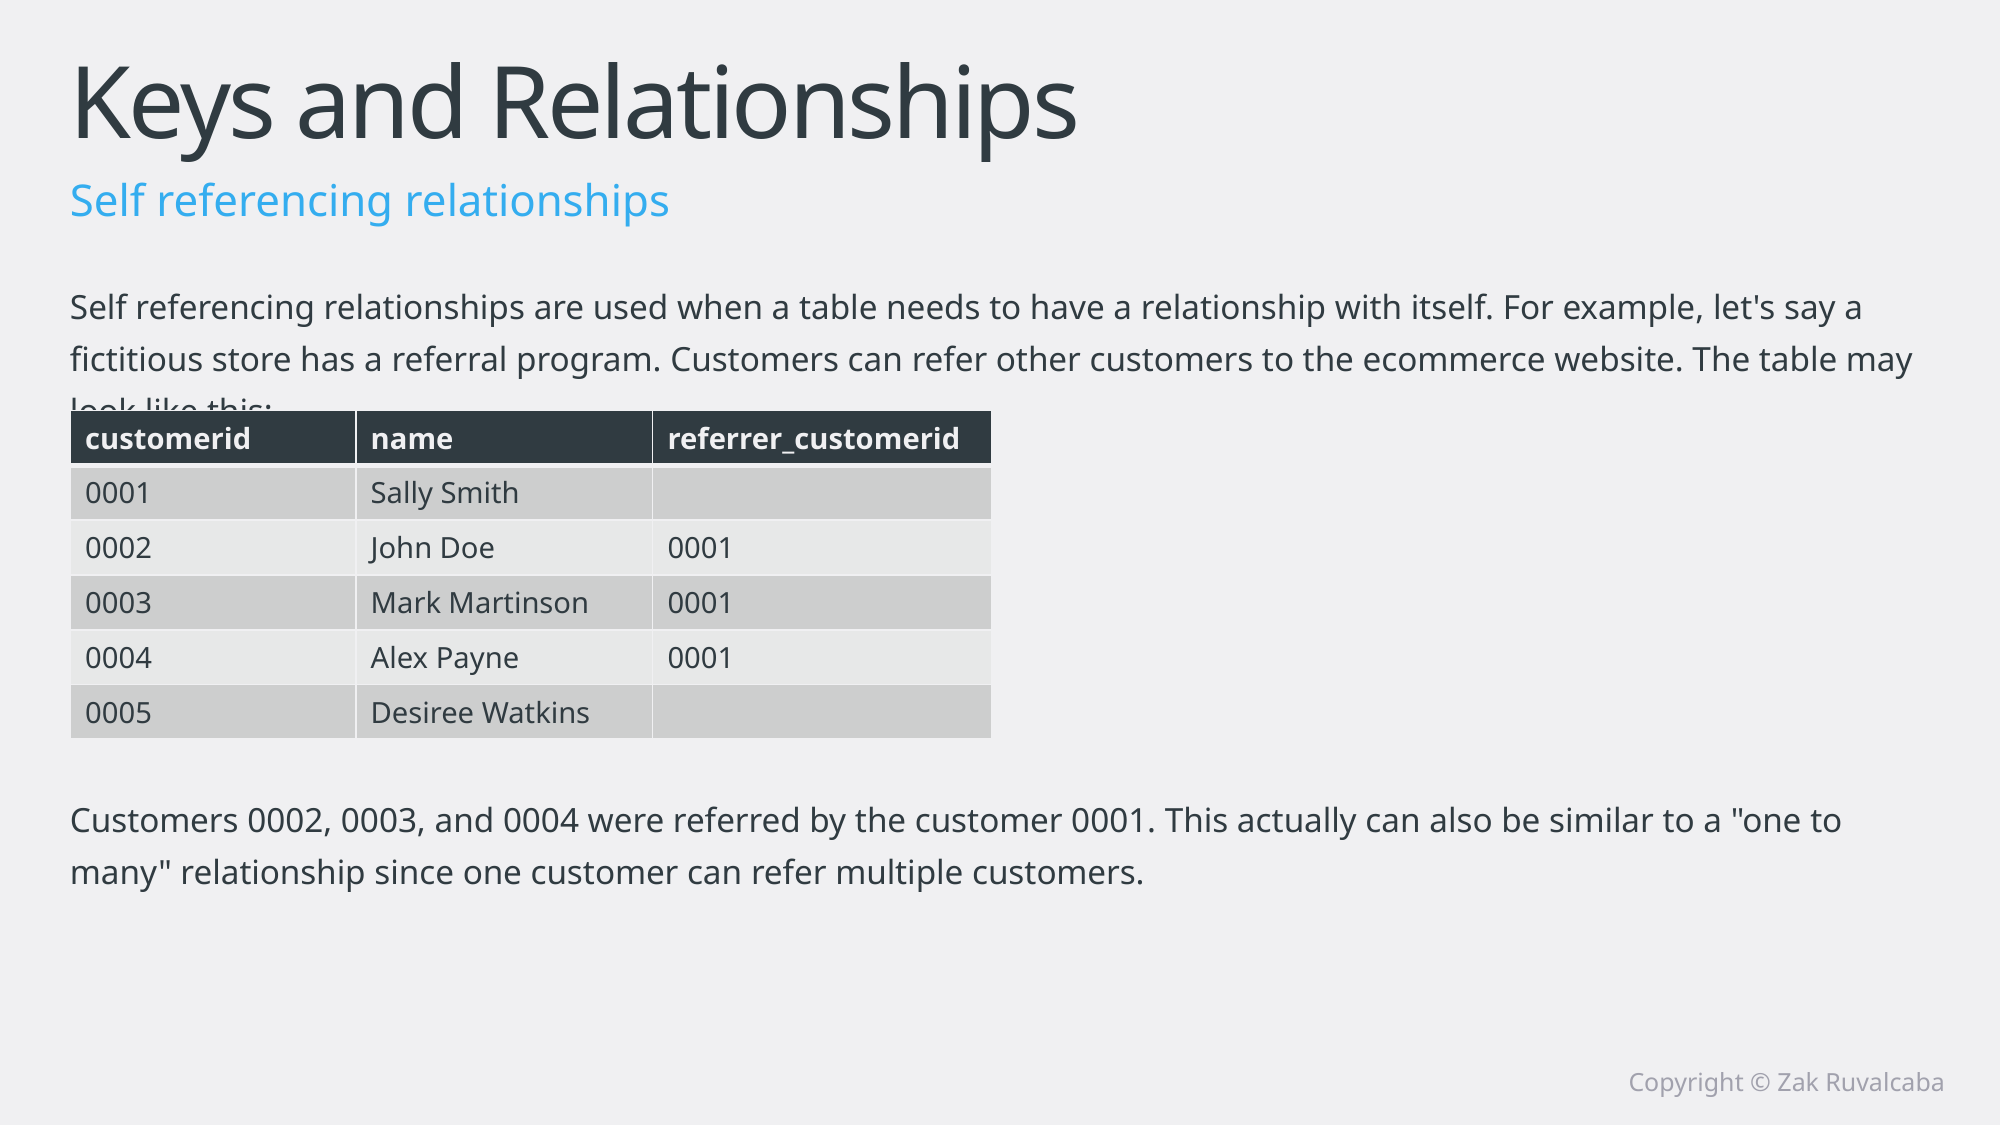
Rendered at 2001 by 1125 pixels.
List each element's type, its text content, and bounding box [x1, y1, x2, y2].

table_cell 0001 [653, 521, 991, 574]
table_header customerid [71, 411, 355, 463]
table_cell 0002 [71, 521, 355, 574]
table_cell Sally Smith [357, 468, 652, 519]
table_cell [653, 685, 991, 738]
table_cell John Doe [357, 521, 652, 574]
table_cell 0004 [71, 631, 355, 684]
table_cell [653, 468, 991, 519]
title Keys and Relationships [55, 30, 1819, 149]
list Self referencing relationships [55, 149, 1820, 209]
table_cell 0003 [71, 576, 355, 629]
table_cell 0001 [653, 576, 991, 629]
table_header referrer_customerid [653, 411, 991, 463]
table_cell 0005 [71, 685, 355, 738]
table_cell 0001 [653, 631, 991, 684]
table_cell Mark Martinson [357, 576, 652, 629]
table_cell Desiree Watkins [357, 685, 652, 738]
list Self referencing relationships are used when a table needs to have a relationship with itself. For example, let's say a fictitious store has a referral program. Customers can refer other customers to the ecommerce website. The table may look like this: Customers 0002, 0003, and 0004 were referred by the customer 0001. This actually can also be similar to a "one to many" relationship since one customer can refer multiple customers. [55, 267, 1943, 1049]
table_cell Alex Payne [357, 631, 652, 684]
table_header name [357, 411, 652, 463]
table_cell 0001 [71, 468, 355, 519]
